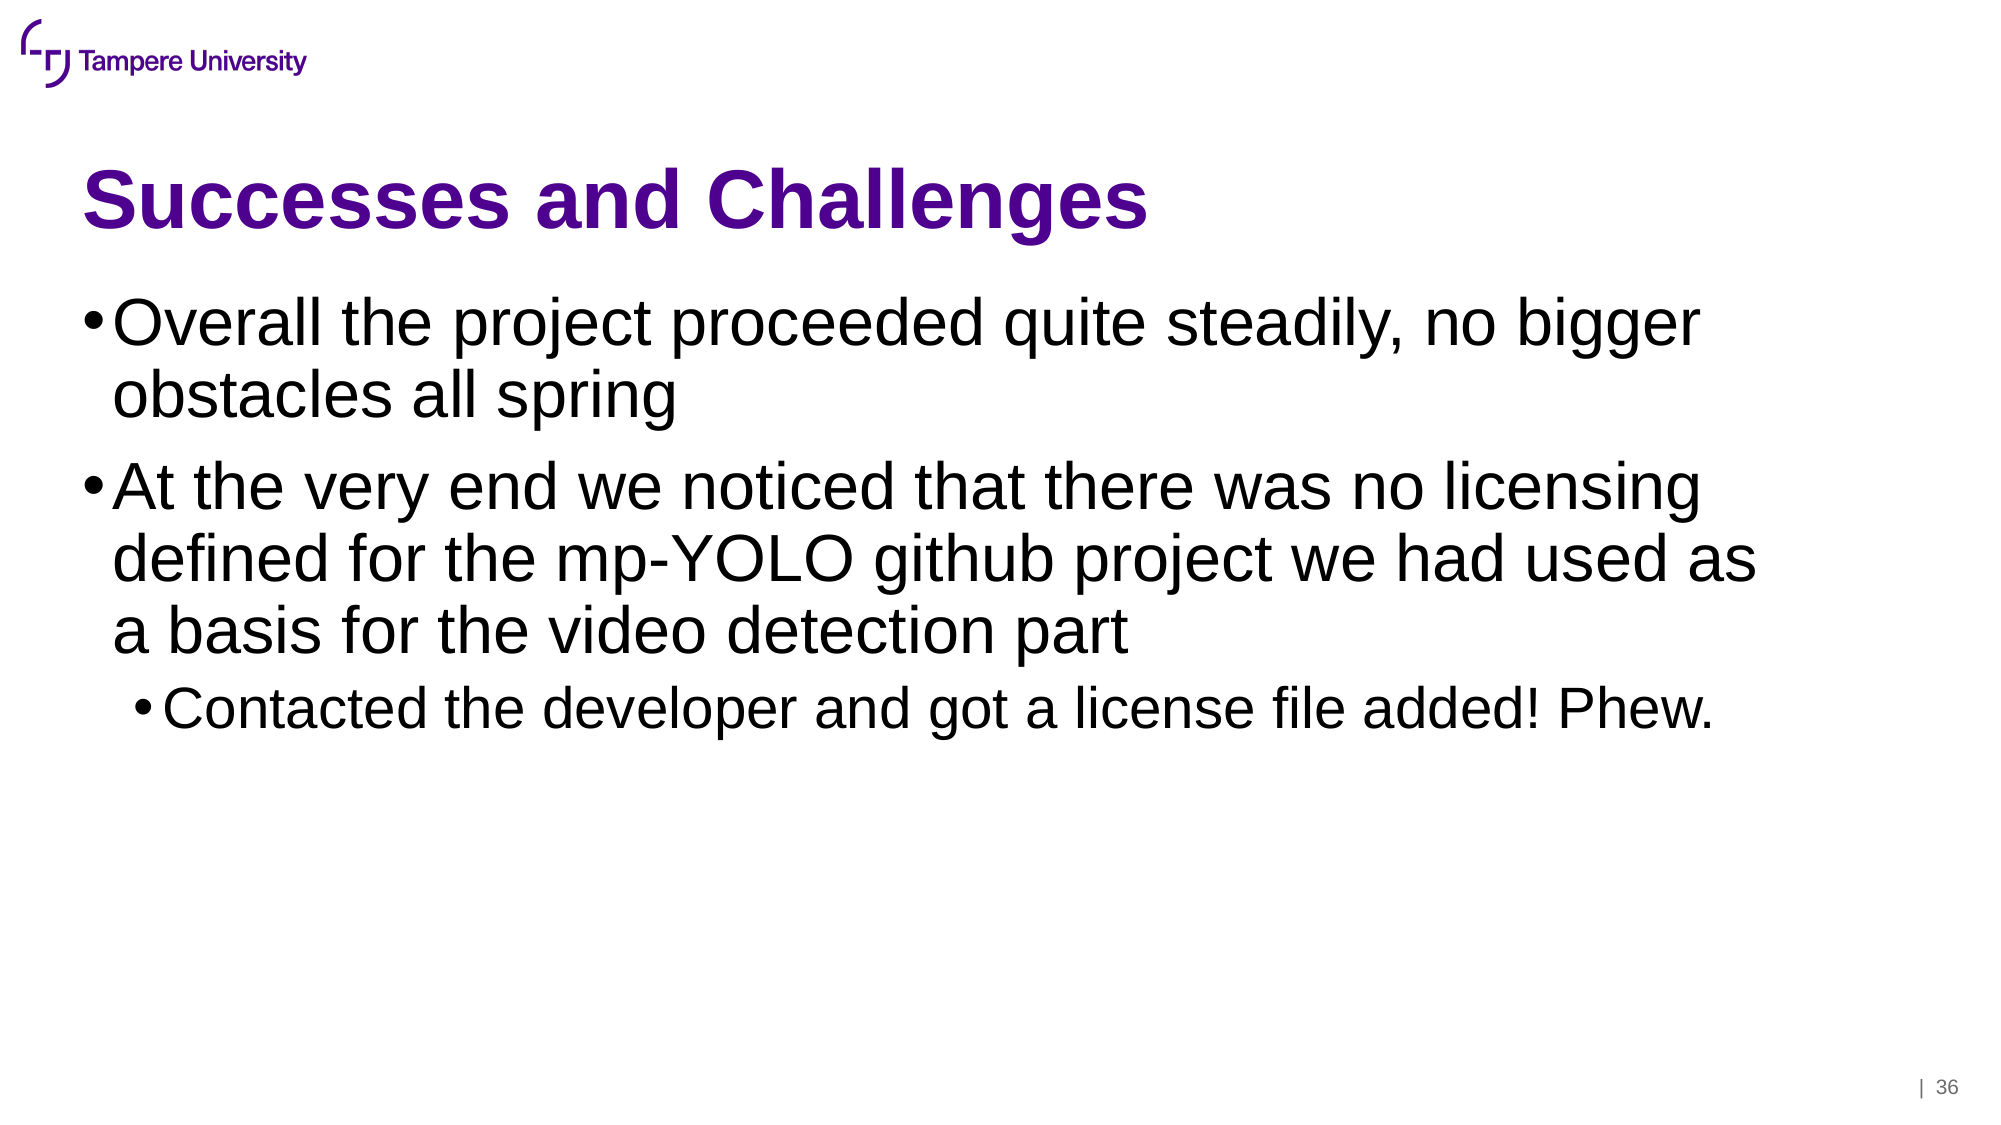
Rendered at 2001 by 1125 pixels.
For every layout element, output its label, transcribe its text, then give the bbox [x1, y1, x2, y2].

title Successes and Challenges [67, 149, 1793, 256]
list Overall the project proceeded quite steadily, no bigger obstacles all spring At the very end we noticed that there was no licensing defined for the mp-YOLO github project we had used as a basis for the video detection part Contacted the developer and got a license file added! Phew. [67, 280, 1793, 994]
picture [20, 18, 307, 88]
slide_number | 36 [1918, 1064, 1981, 1107]
